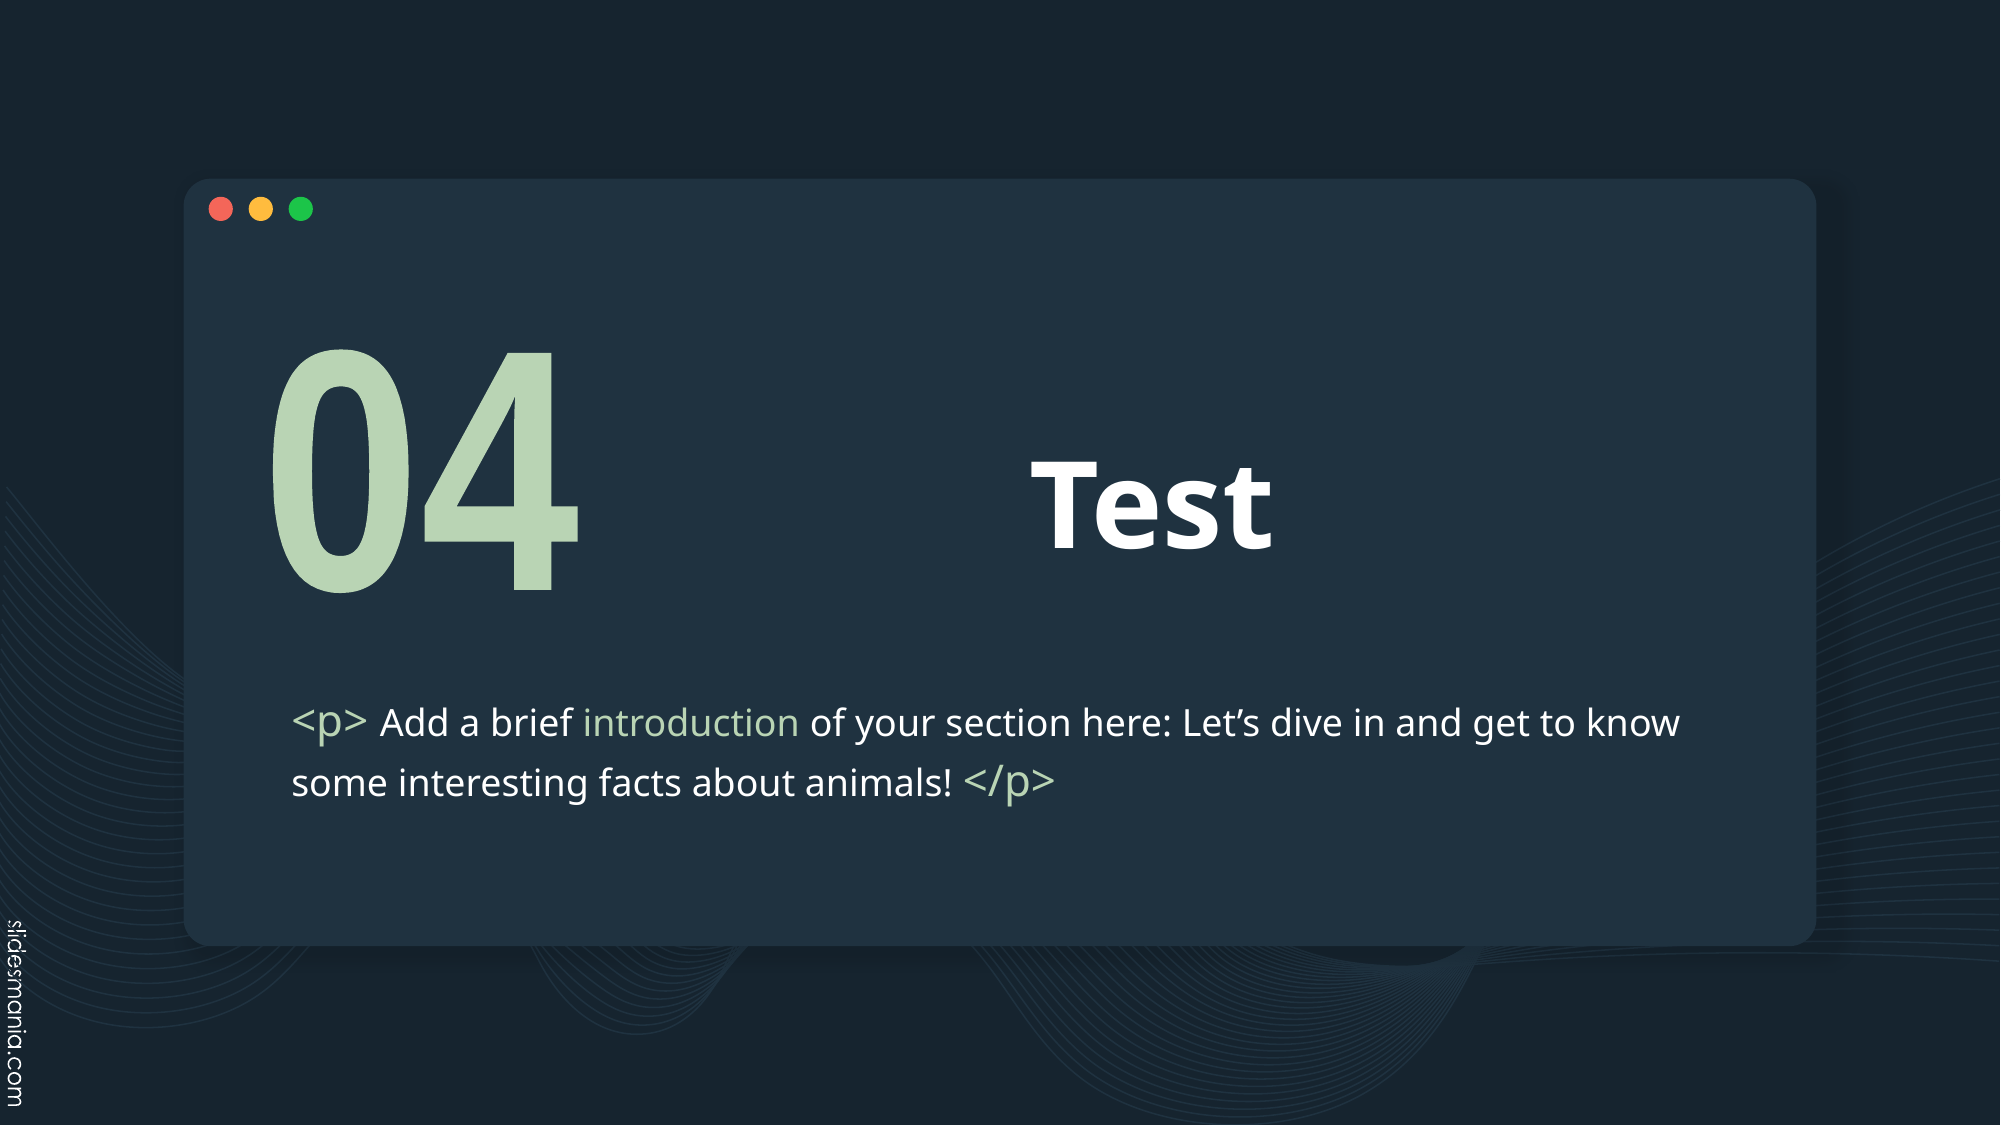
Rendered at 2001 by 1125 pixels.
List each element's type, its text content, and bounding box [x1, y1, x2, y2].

list <p> Add a brief introduction of your section here: Let’s dive in and get to know some interesting facts about animals! </p> [271, 664, 1731, 791]
title Test [600, 334, 1705, 594]
